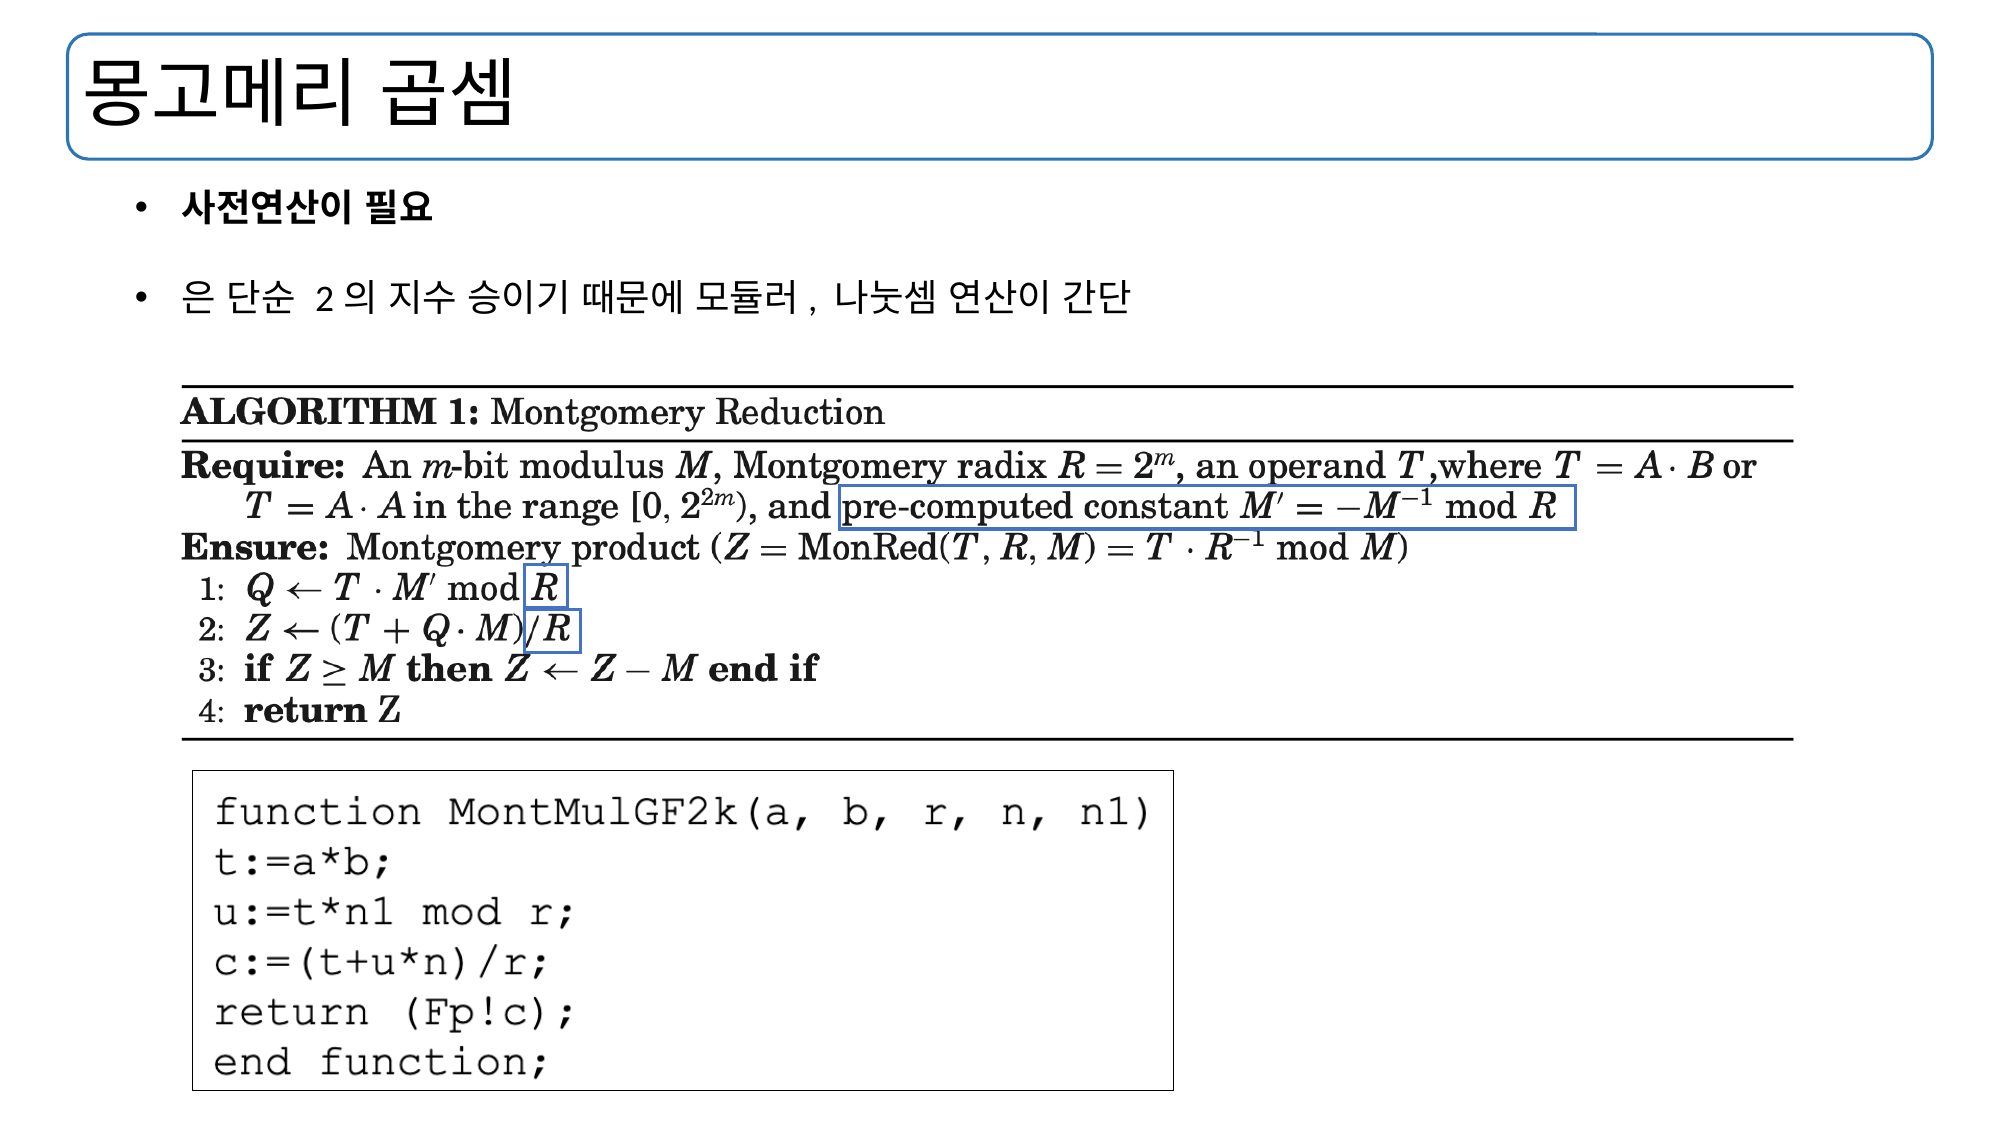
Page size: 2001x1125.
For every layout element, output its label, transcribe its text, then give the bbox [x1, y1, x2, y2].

picture [192, 770, 1174, 1091]
picture [166, 366, 1804, 758]
title 몽고메리 곱셈 [67, 34, 1933, 160]
